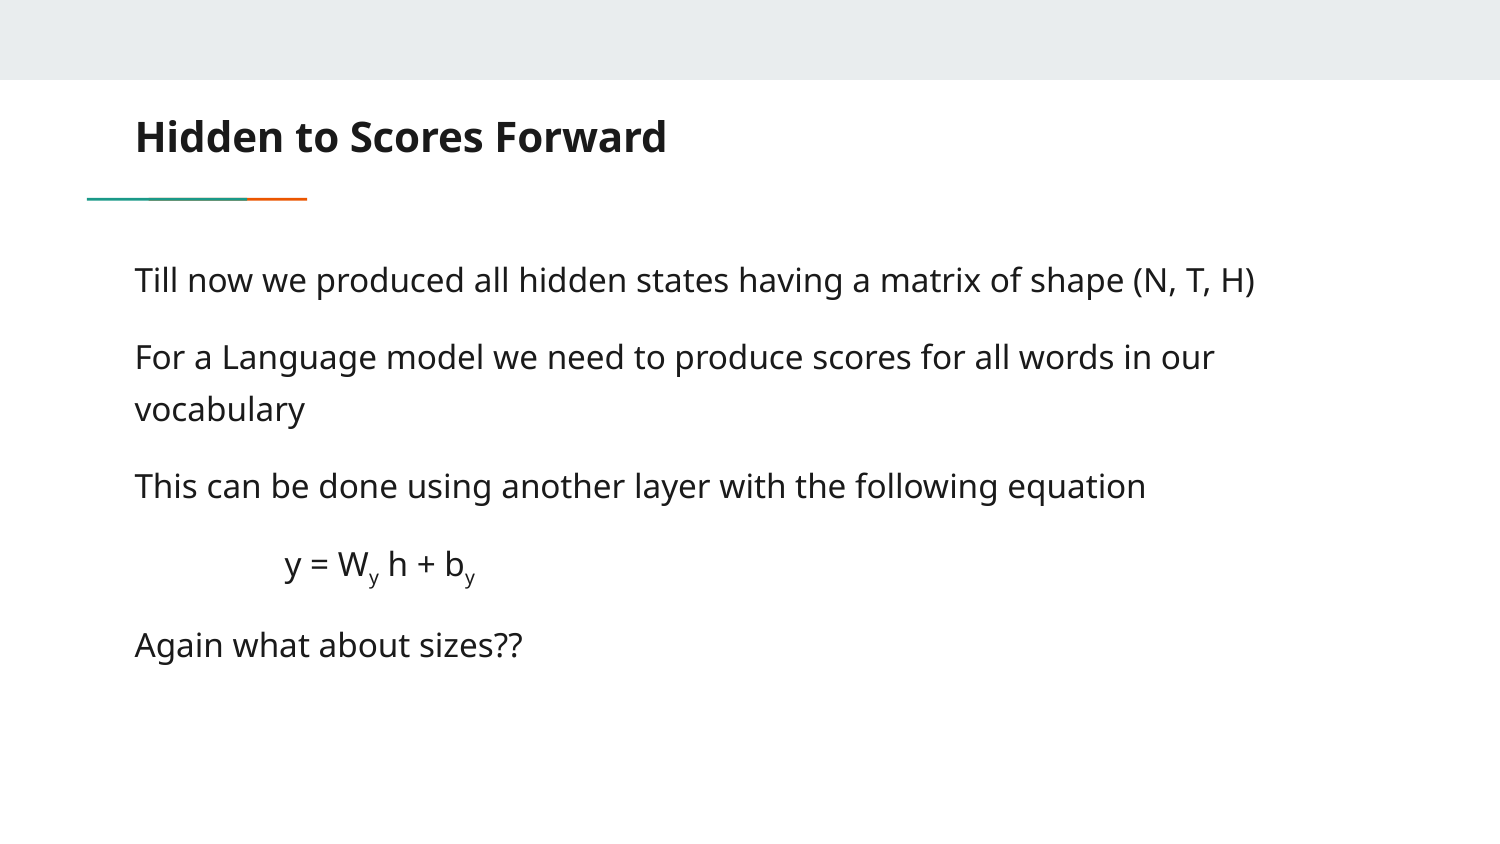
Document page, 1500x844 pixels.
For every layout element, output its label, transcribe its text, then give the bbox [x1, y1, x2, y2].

title Hidden to Scores Forward [119, 92, 1381, 181]
list Till now we produced all hidden states having a matrix of shape (N, T, H) For a Language model we need to produce scores for all words in our vocabulary This can be done using another layer with the following equation y = Wy h + by Again what about sizes?? [119, 235, 1401, 780]
